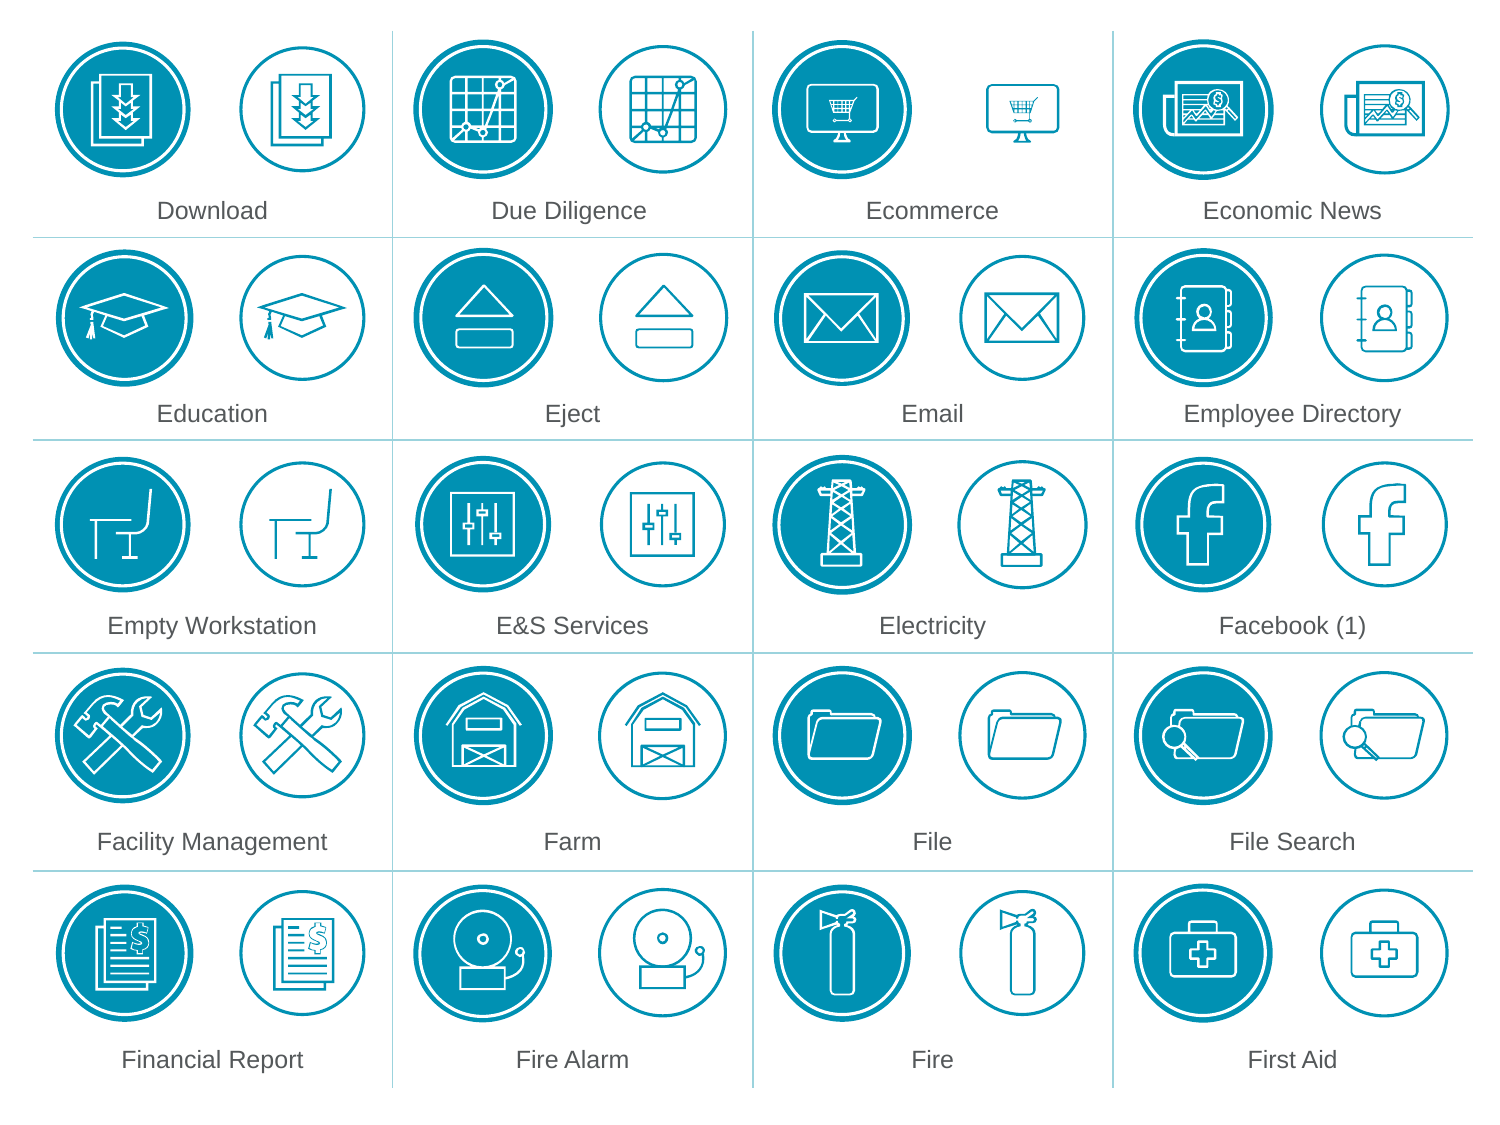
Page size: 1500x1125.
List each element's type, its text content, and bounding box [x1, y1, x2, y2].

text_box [957, 459, 1088, 590]
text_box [239, 461, 366, 588]
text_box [1319, 253, 1449, 383]
table_cell [33, 872, 392, 1031]
table_cell Employee Directory [1114, 388, 1473, 439]
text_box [413, 884, 553, 1023]
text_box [772, 454, 913, 595]
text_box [959, 254, 1086, 382]
table_cell [1114, 441, 1473, 598]
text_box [985, 83, 1060, 143]
table_cell [33, 654, 392, 813]
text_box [239, 889, 366, 1017]
table_cell [393, 238, 752, 388]
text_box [958, 670, 1087, 800]
table_cell Education [33, 388, 392, 439]
table_cell Electricity [754, 598, 1112, 652]
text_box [1319, 888, 1449, 1018]
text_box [413, 665, 554, 806]
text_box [771, 39, 913, 180]
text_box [773, 250, 911, 387]
table_cell Ecommerce [754, 184, 1112, 237]
table_cell Download [33, 184, 392, 237]
table_cell E&S Services [393, 598, 752, 652]
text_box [1319, 670, 1449, 800]
table_cell Fire Alarm [393, 1031, 752, 1088]
table_cell Due Diligence [393, 184, 752, 237]
table_cell [393, 872, 752, 1031]
table_cell First Aid [1114, 1031, 1473, 1088]
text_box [1321, 461, 1449, 588]
table_header [1114, 31, 1473, 184]
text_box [413, 247, 554, 388]
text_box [597, 671, 728, 801]
table_cell [33, 441, 392, 598]
table_cell [1114, 238, 1473, 388]
table_cell Facebook (1) [1114, 598, 1473, 652]
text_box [54, 667, 191, 804]
table_cell Economic News [1114, 184, 1473, 237]
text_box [959, 889, 1086, 1017]
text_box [1134, 247, 1273, 388]
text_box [1133, 883, 1273, 1023]
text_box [1135, 456, 1272, 593]
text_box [413, 39, 554, 180]
table_cell Financial Report [33, 1031, 392, 1088]
table_header [393, 31, 752, 184]
table_cell Farm [393, 813, 752, 870]
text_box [1133, 666, 1273, 806]
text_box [597, 887, 728, 1018]
table_cell [754, 654, 1112, 813]
table_cell [754, 441, 1112, 598]
table_cell File [754, 813, 1112, 870]
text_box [414, 455, 552, 593]
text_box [773, 884, 912, 1023]
table_cell [1114, 872, 1473, 1031]
table_cell File Search [1114, 813, 1473, 870]
table_cell [754, 238, 1112, 388]
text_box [55, 249, 194, 387]
table_cell [33, 238, 392, 388]
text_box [239, 254, 366, 382]
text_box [772, 665, 913, 806]
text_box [1132, 39, 1274, 181]
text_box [239, 672, 366, 799]
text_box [1319, 44, 1450, 175]
table_cell [393, 441, 752, 598]
table_cell Fire [754, 1031, 1112, 1088]
table_cell [1114, 654, 1473, 813]
table_cell [393, 654, 752, 813]
table_cell Eject [393, 388, 752, 439]
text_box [598, 44, 728, 174]
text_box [239, 46, 366, 173]
table_cell Empty Workstation [33, 598, 392, 652]
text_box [598, 252, 729, 383]
table_cell [754, 872, 1112, 1031]
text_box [599, 461, 727, 588]
table_header [33, 31, 392, 184]
table_cell Email [754, 388, 1112, 439]
table_header [754, 31, 1112, 184]
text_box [54, 456, 191, 593]
table_cell Facility Management [33, 813, 392, 870]
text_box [55, 884, 194, 1023]
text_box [54, 41, 191, 178]
